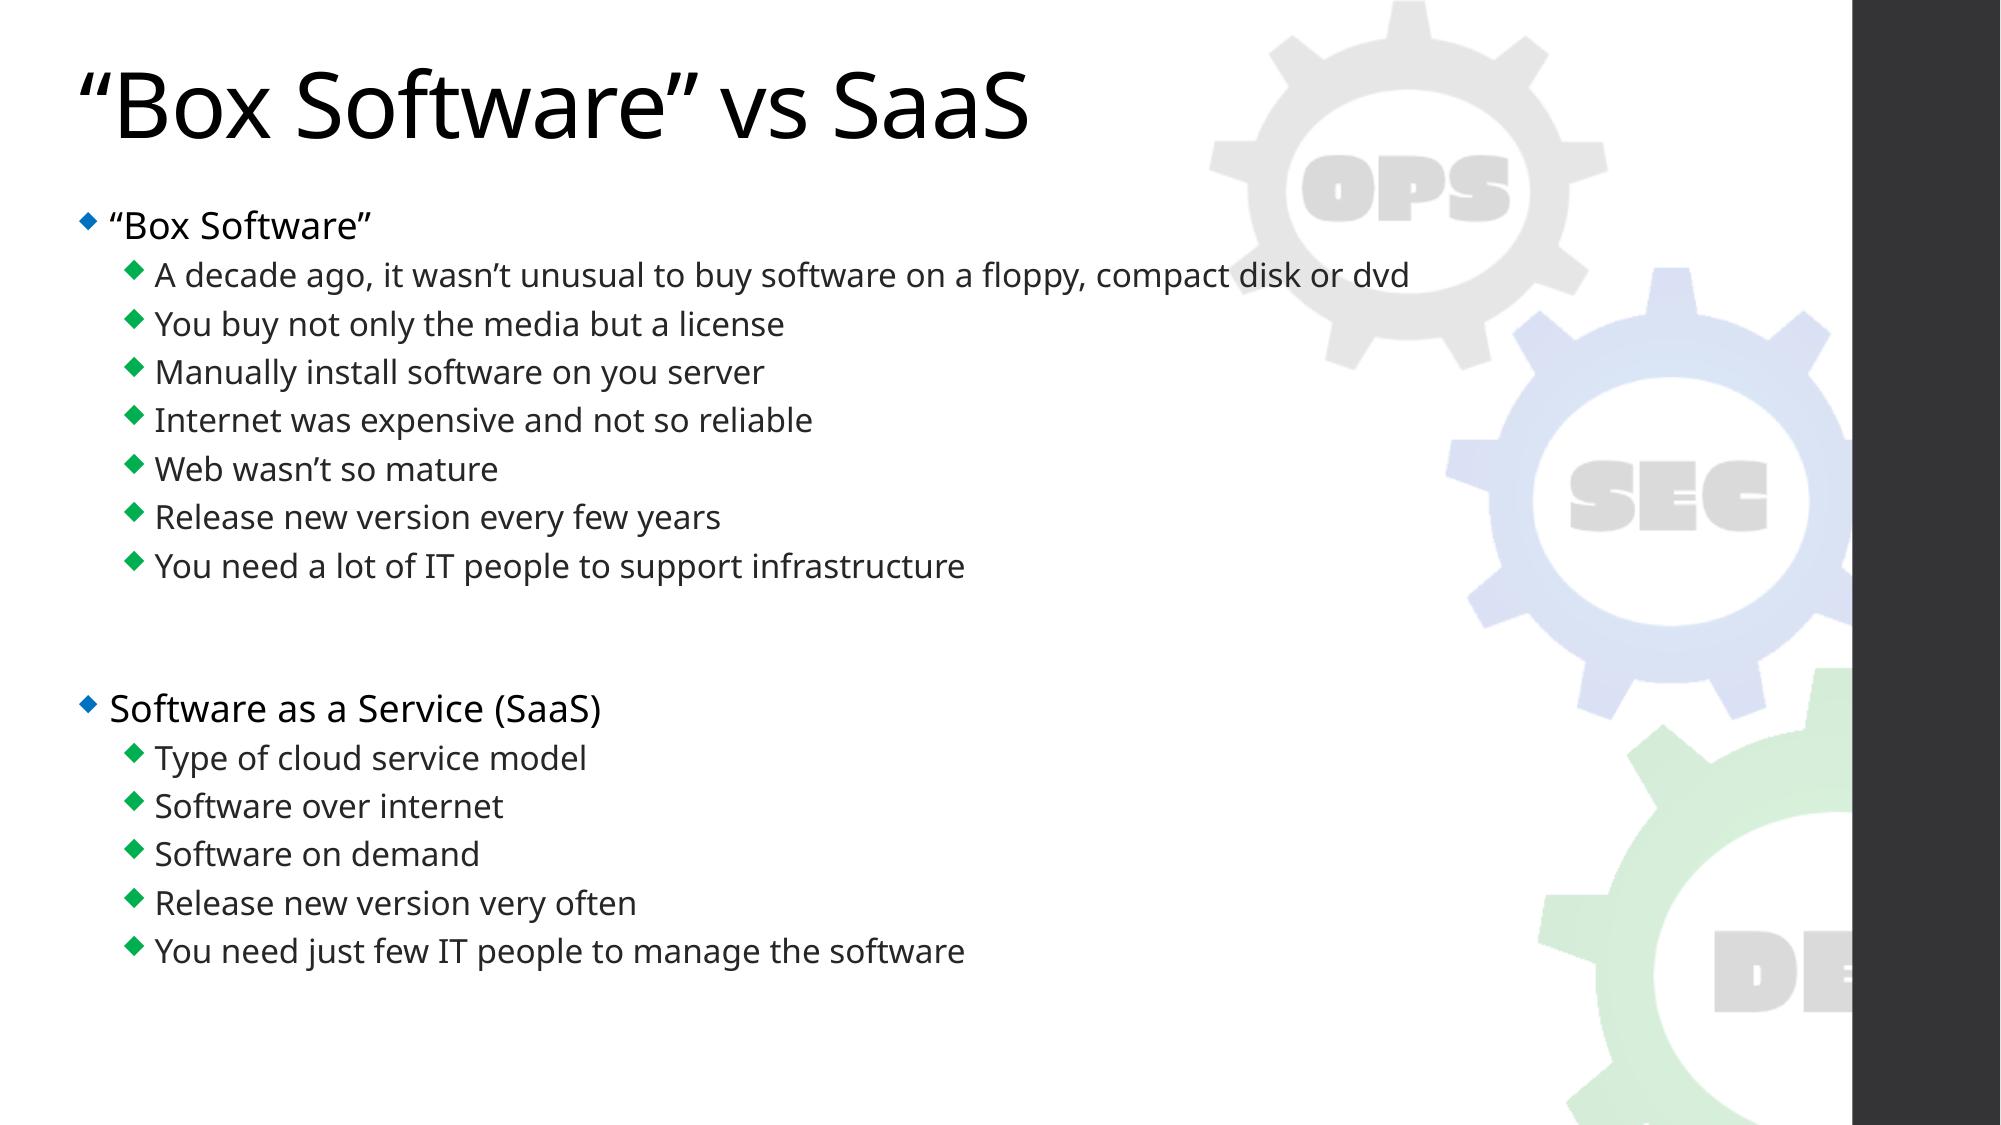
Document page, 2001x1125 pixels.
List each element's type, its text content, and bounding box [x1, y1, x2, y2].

list “Box Software” A decade ago, it wasn’t unusual to buy software on a floppy, compact disk or dvd You buy not only the media but a license Manually install software on you server Internet was expensive and not so reliable Web wasn’t so mature Release new version every few years You need a lot of IT people to support infrastructure Software as a Service (SaaS) Type of cloud service model Software over internet Software on demand Release new version very often You need just few IT people to manage the software [64, 198, 1797, 1073]
title “Box Software” vs SaaS [64, 33, 1797, 166]
